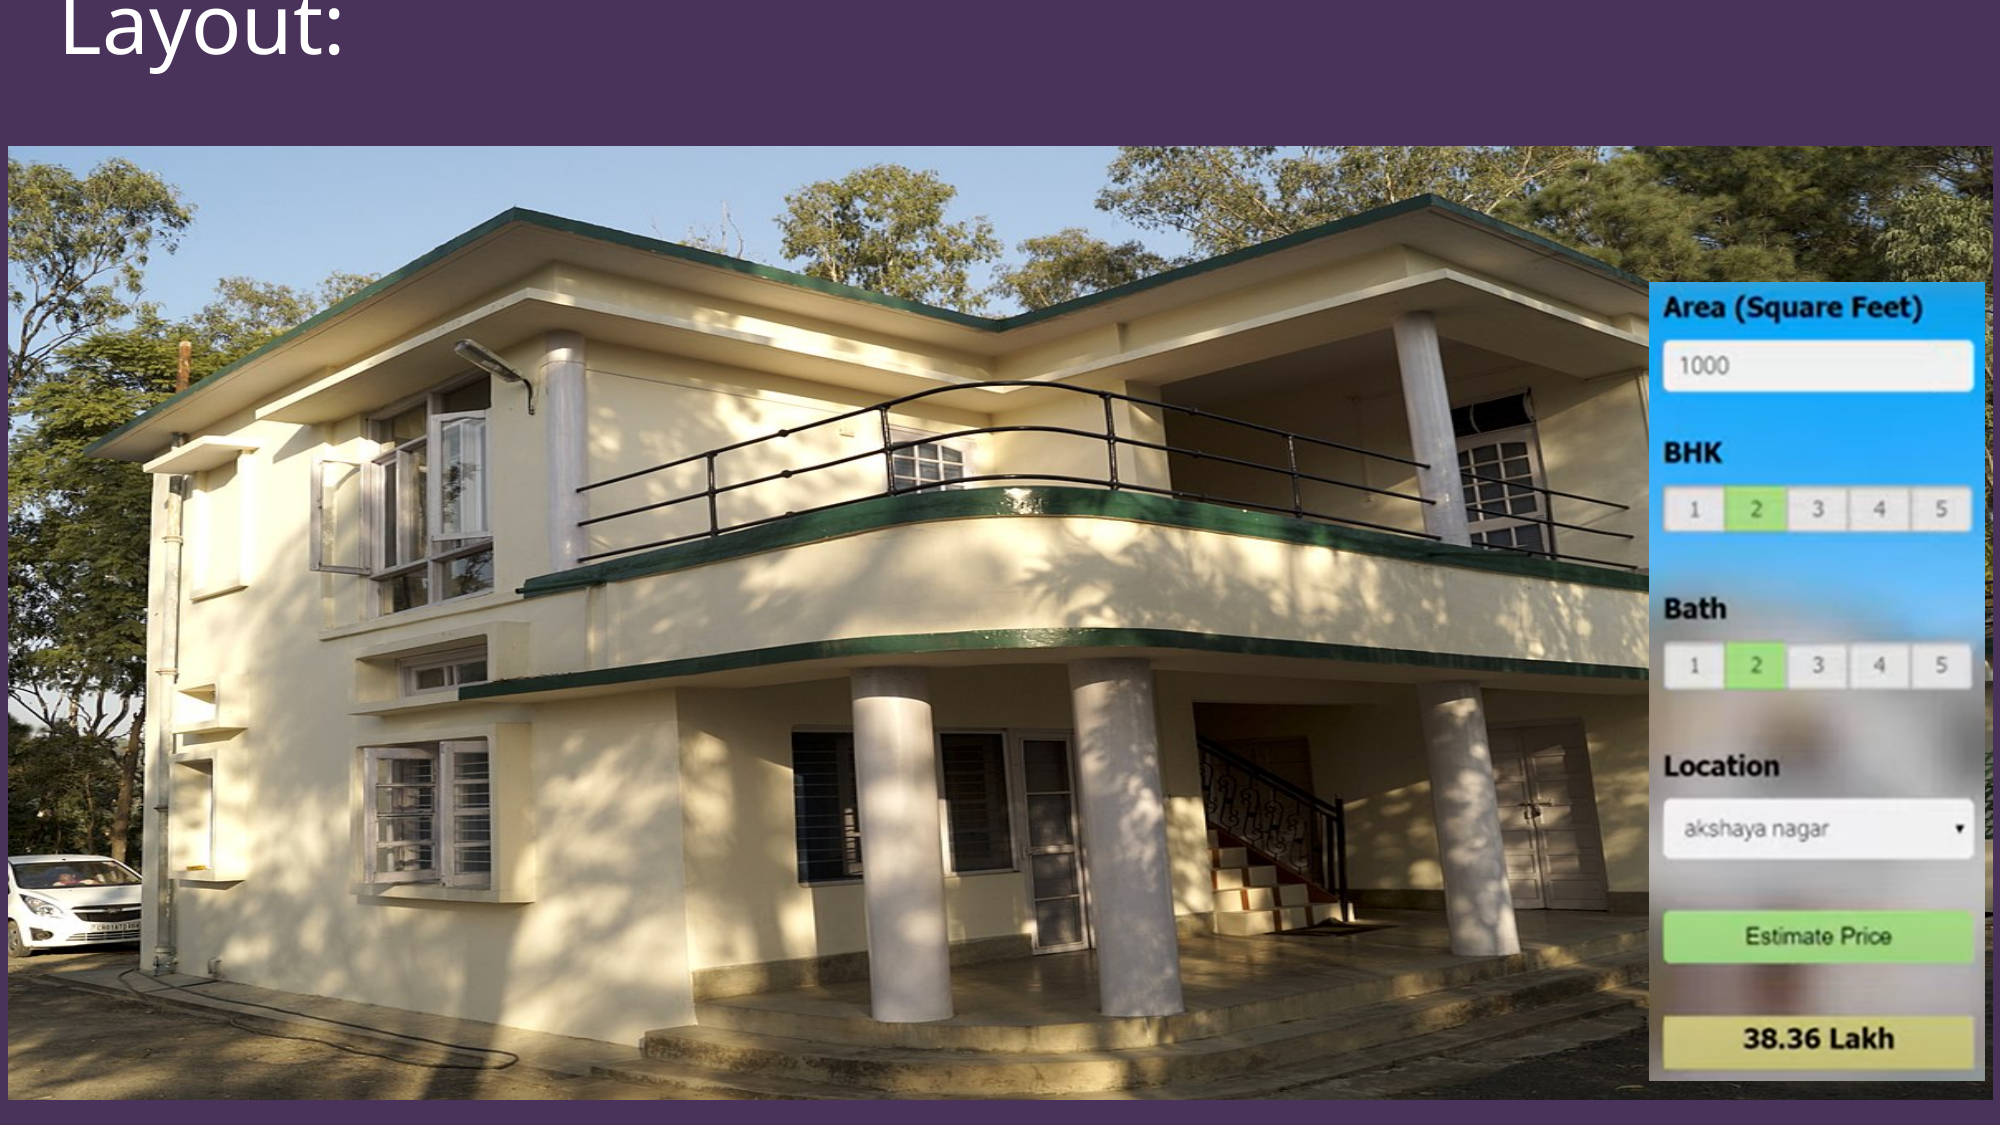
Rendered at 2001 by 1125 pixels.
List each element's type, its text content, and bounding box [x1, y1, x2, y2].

picture [1649, 282, 1985, 1081]
title Layout: [59, 0, 1819, 146]
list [8, 146, 1993, 1100]
